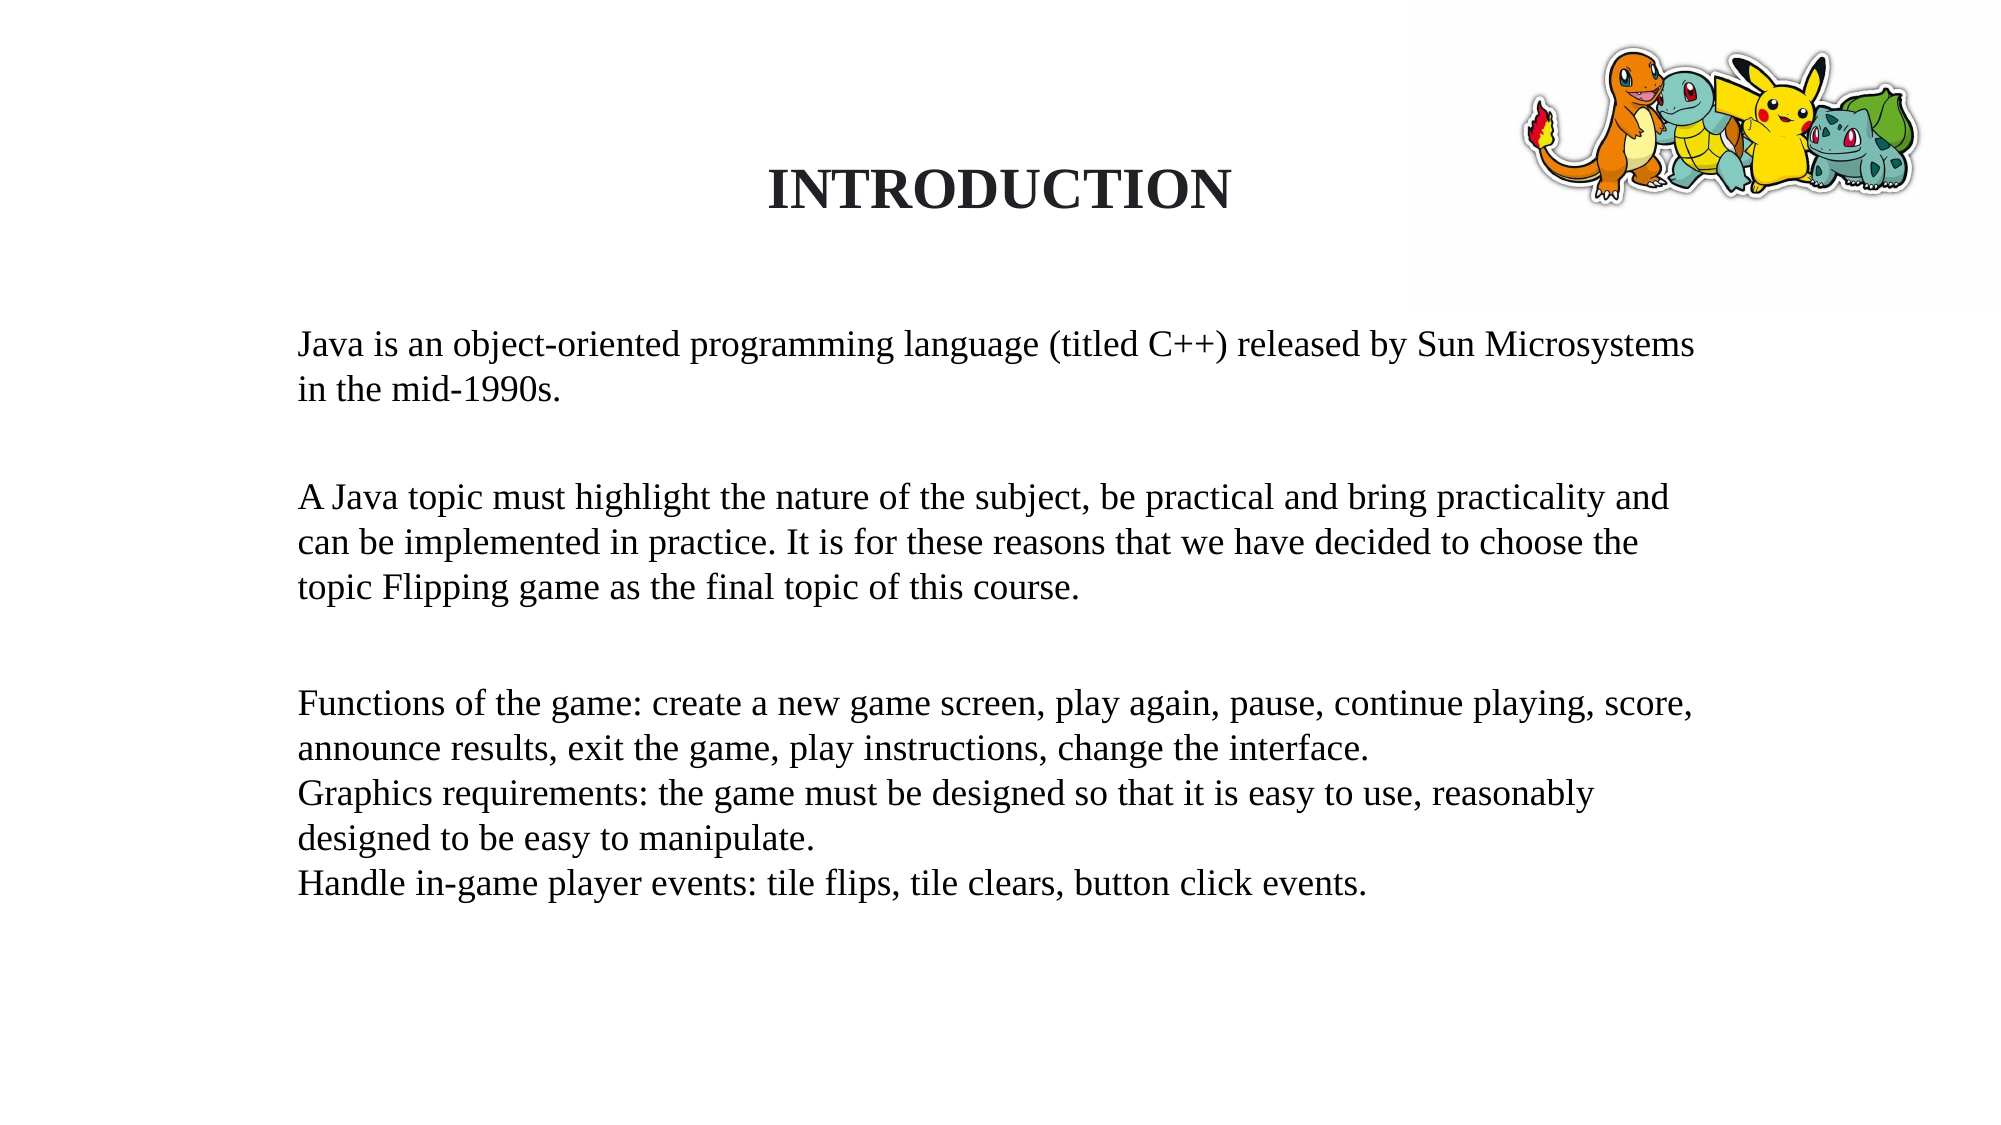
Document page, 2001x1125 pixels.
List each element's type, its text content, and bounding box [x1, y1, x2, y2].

text_box A Java topic must highlight the nature of the subject, be practical and bring practicality and can be implemented in practice. It is for these reasons that we have decided to choose the topic Flipping game as the final topic of this course. [282, 464, 1718, 615]
picture [1410, 0, 2001, 312]
text_box Functions of the game: create a new game screen, play again, pause, continue playing, score, announce results, exit the game, play instructions, change the interface. Graphics requirements: the game must be designed so that it is easy to use, reasonably designed to be easy to manipulate. Handle in-game player events: tile flips, tile clears, button click events. [282, 670, 1718, 910]
text_box INTRODUCTION [500, 143, 1410, 228]
text_box Java is an object-oriented programming language (titled C++) released by Sun Microsystems in the mid-1990s. [282, 311, 1718, 416]
